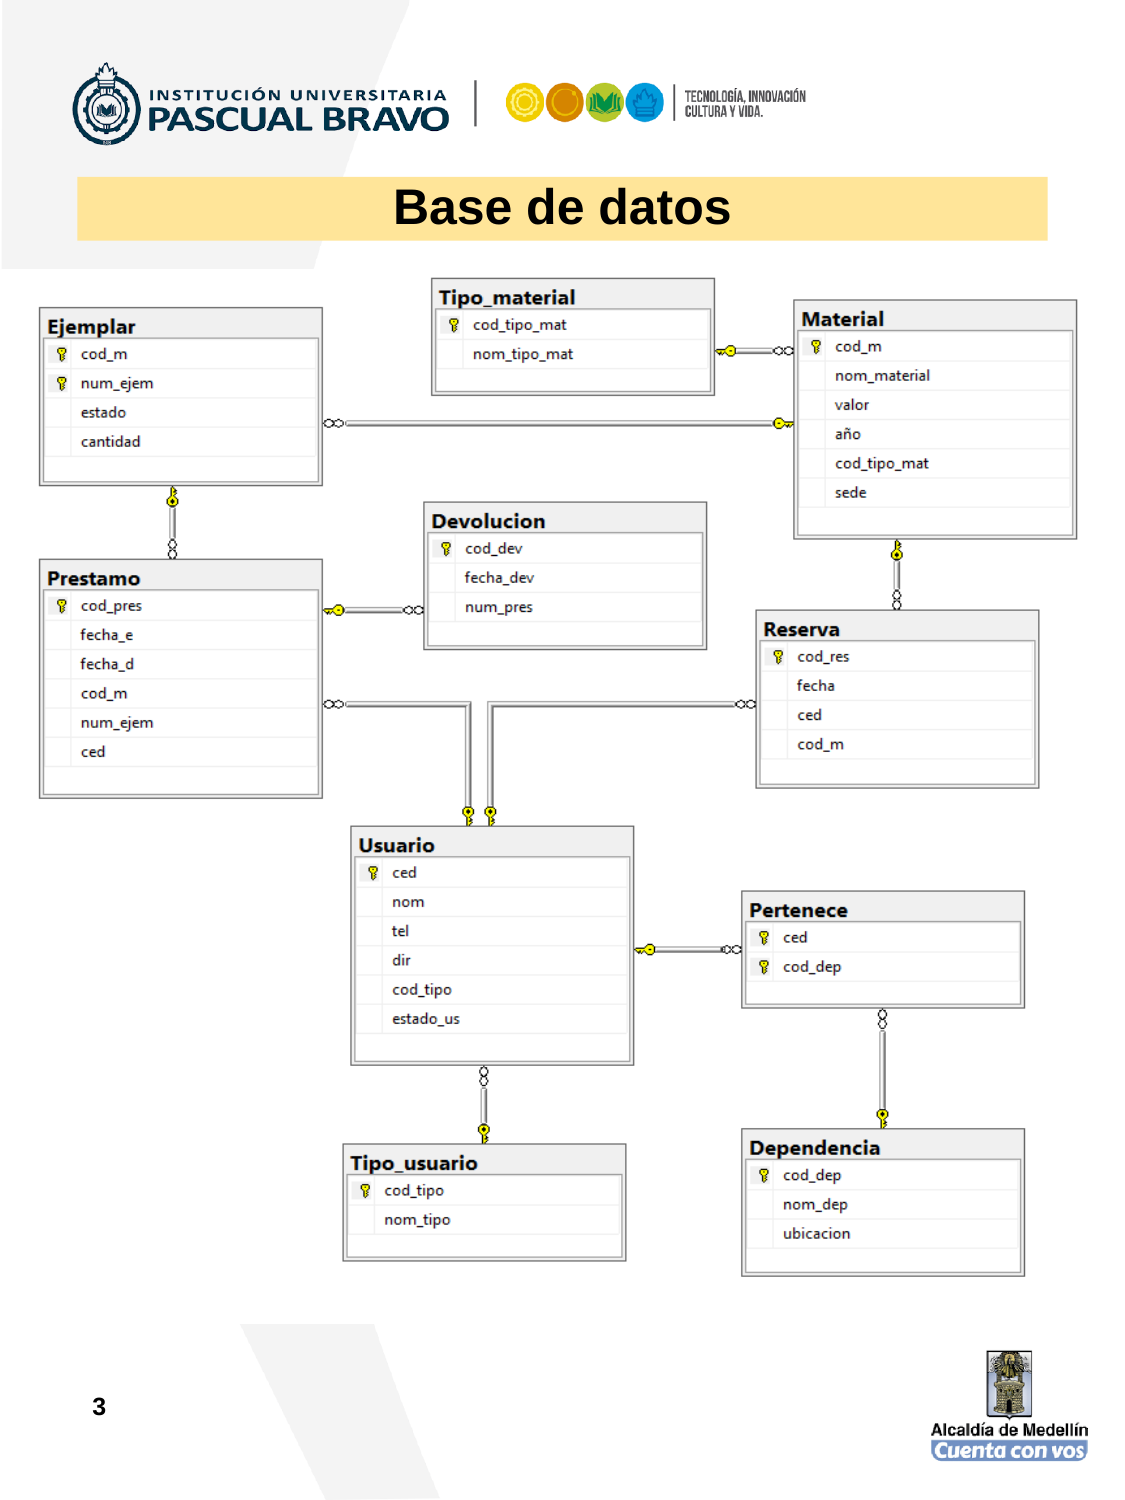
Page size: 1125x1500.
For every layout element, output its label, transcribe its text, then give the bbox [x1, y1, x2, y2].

slide_number 3 [77, 1365, 155, 1446]
title Base de datos [77, 176, 1048, 241]
picture [0, 0, 1125, 1500]
list Coloque aquí el diagrama de la base de datos. [77, 1332, 1048, 1446]
